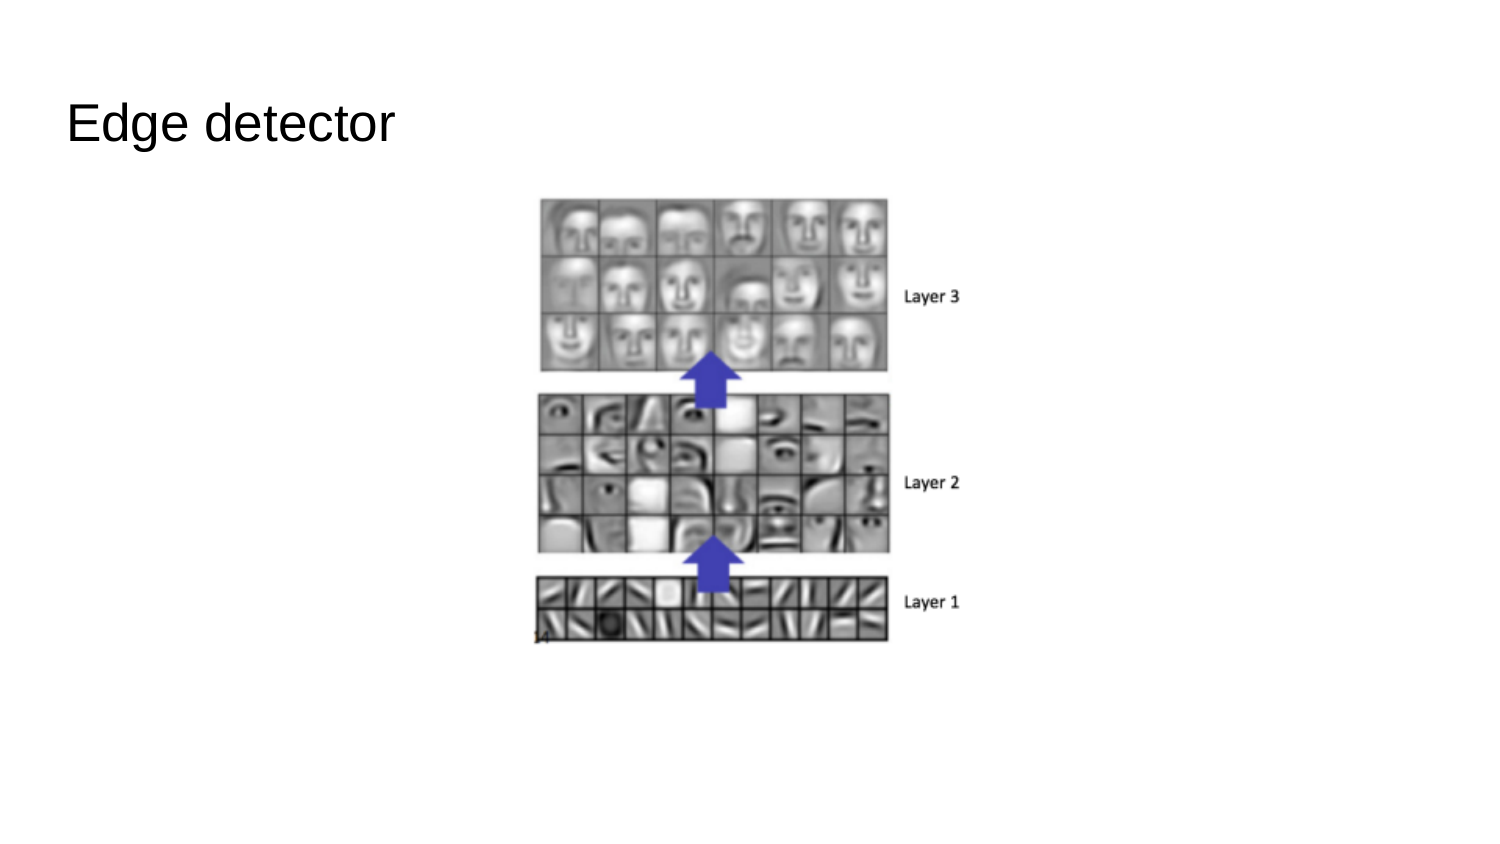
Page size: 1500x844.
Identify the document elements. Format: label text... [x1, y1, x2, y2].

title Edge detector [51, 72, 1449, 167]
picture [527, 188, 973, 656]
